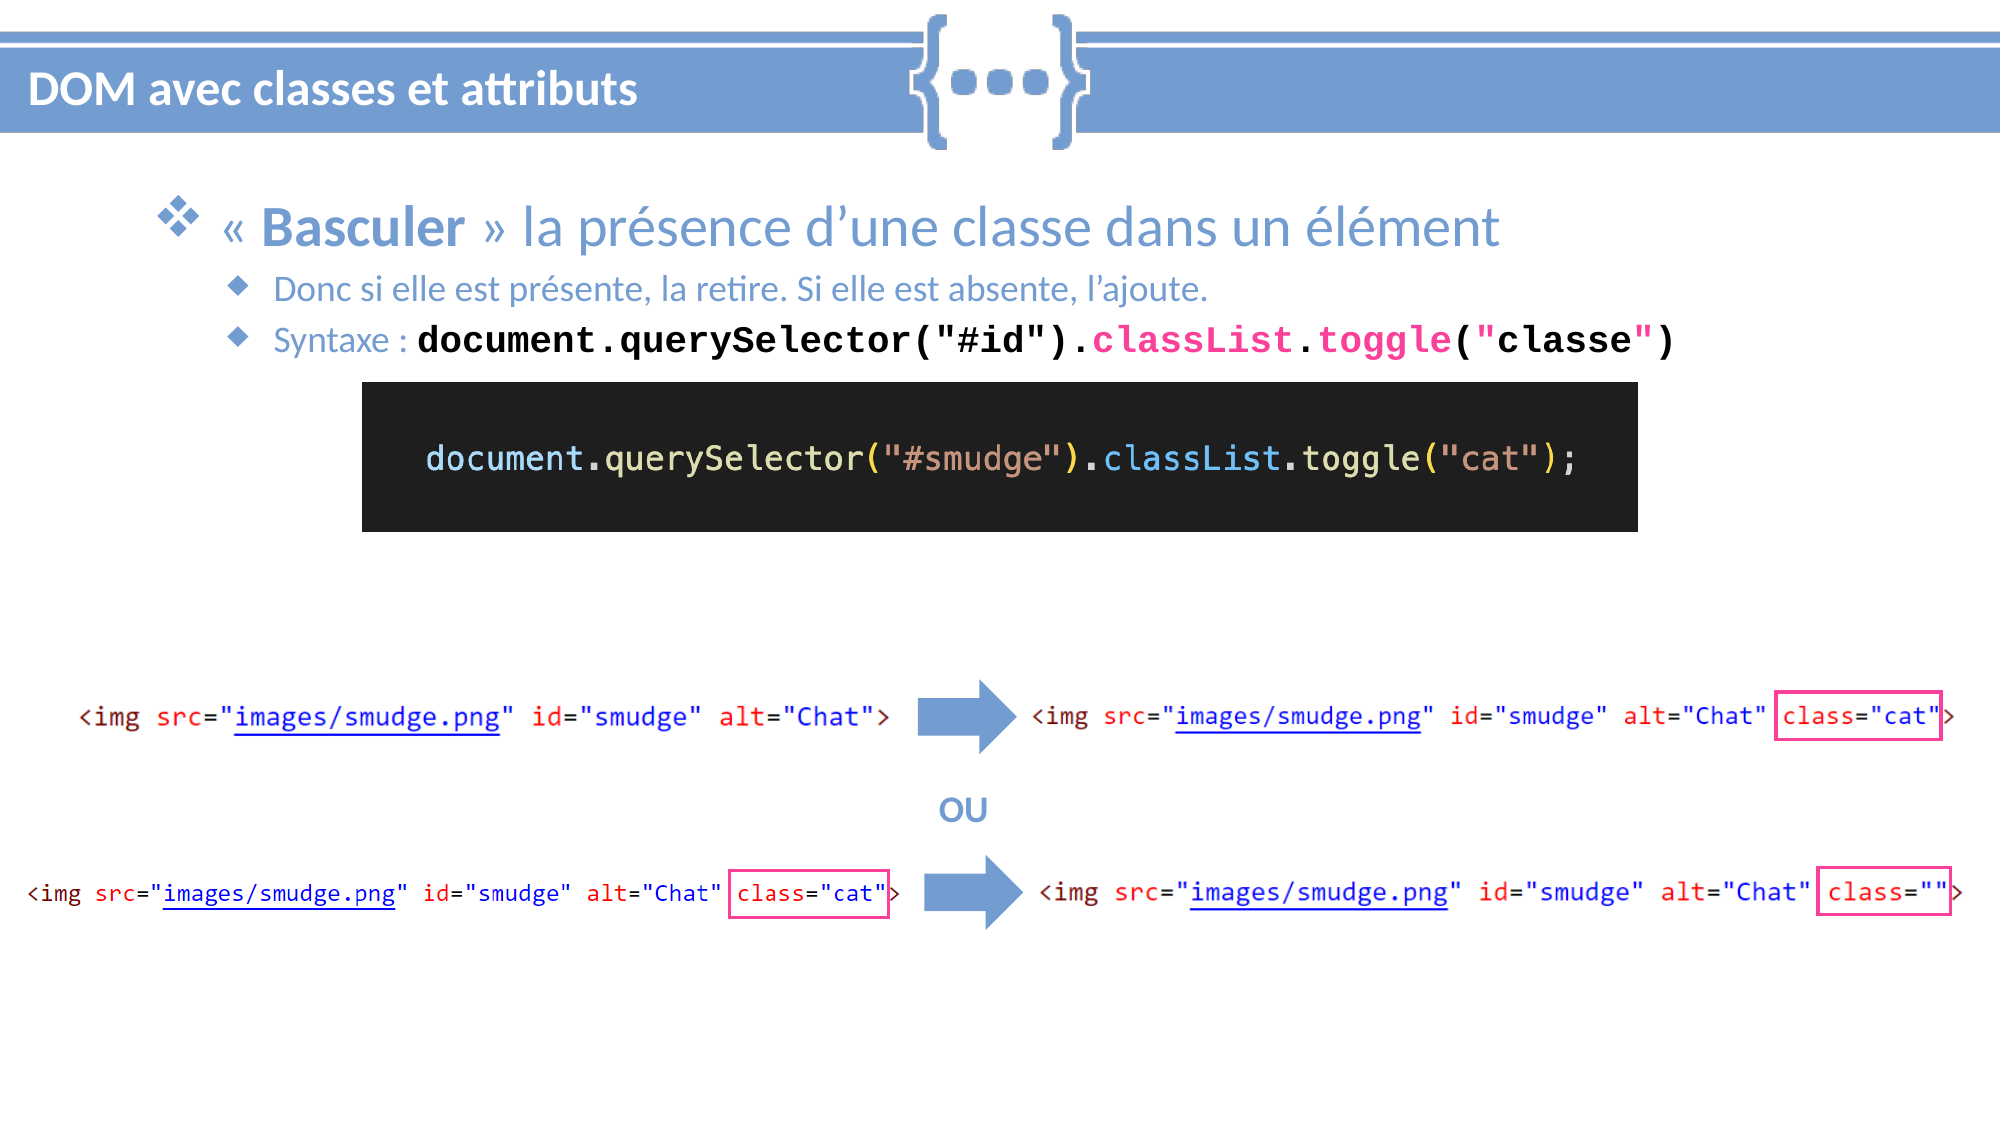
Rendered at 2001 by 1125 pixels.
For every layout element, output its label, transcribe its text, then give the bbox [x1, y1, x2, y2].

picture [64, 683, 907, 751]
picture [1016, 689, 1963, 740]
text_box [916, 676, 1016, 757]
text_box [923, 852, 1016, 933]
picture [362, 382, 1638, 532]
text_box OU [712, 777, 1216, 838]
picture [1016, 865, 1991, 916]
picture [0, 4, 2000, 161]
list « Basculer » la présence d’une classe dans un élément Donc si elle est présente, la retire. Si elle est absente, l’ajoute. Syntaxe : document.querySelector("#id").classList.toggle("classe") [137, 188, 1862, 1014]
title DOM avec classes et attributs [12, 58, 913, 120]
picture [12, 868, 907, 917]
